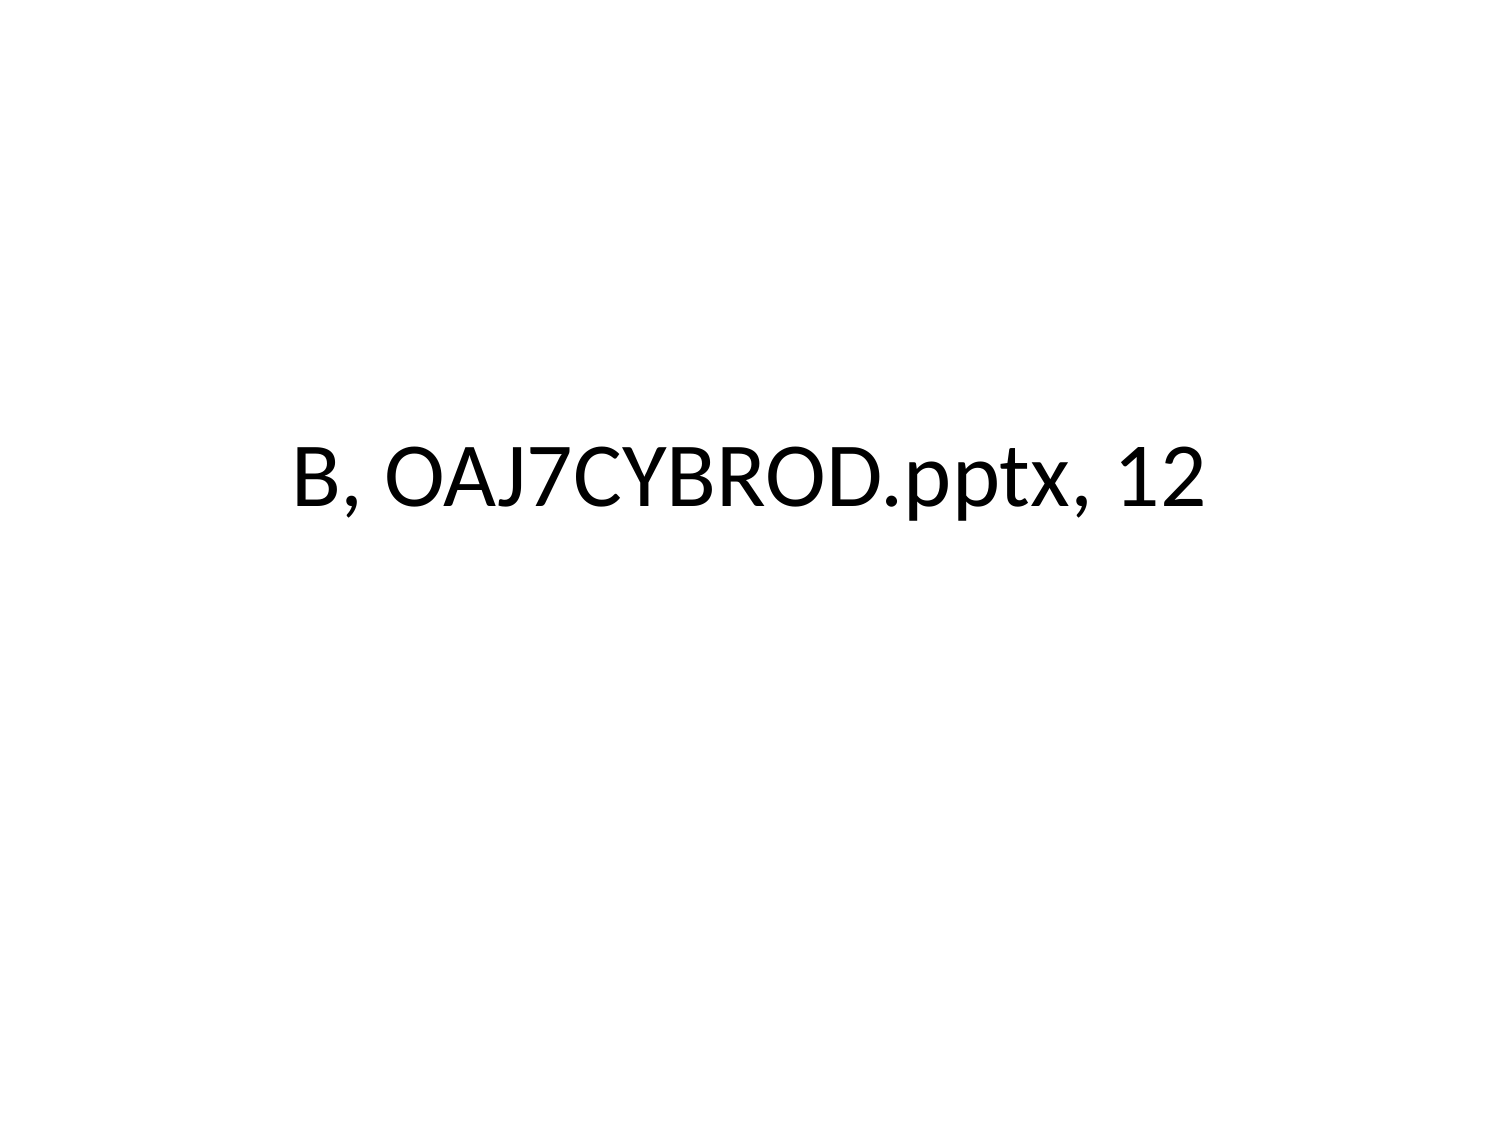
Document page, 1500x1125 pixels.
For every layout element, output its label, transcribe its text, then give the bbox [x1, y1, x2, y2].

title B, OAJ7CYBROD.pptx, 12 [112, 349, 1388, 591]
